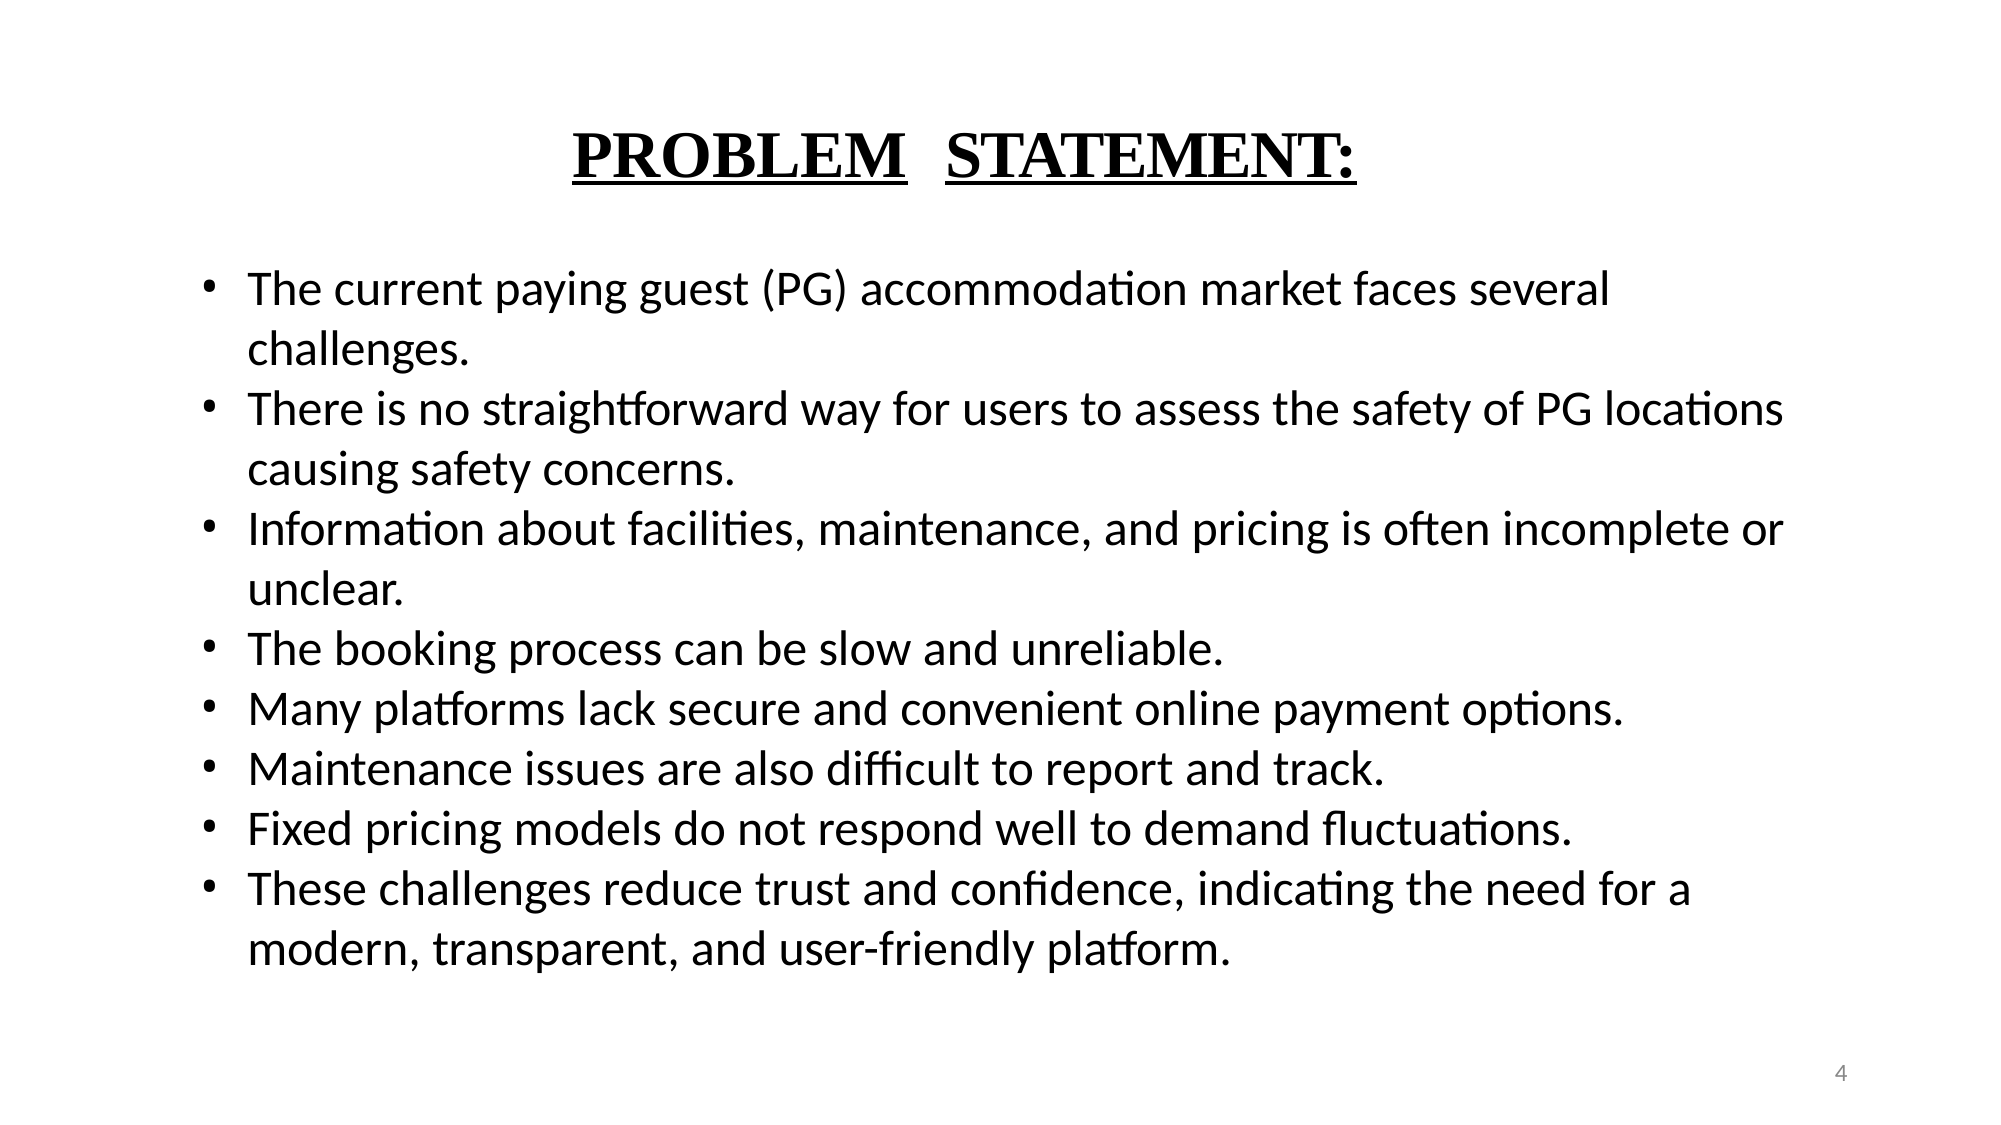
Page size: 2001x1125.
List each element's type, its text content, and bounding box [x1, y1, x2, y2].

title PROBLEM STATEMENT: [570, 108, 1372, 253]
text_box The current paying guest (PG) accommodation market faces several challenges. There is no straightforward way for users to assess the safety of PG locations causing safety concerns. Information about facilities, maintenance, and pricing is often incomplete or unclear. The booking process can be slow and unreliable. Many platforms lack secure and convenient online payment options. Maintenance issues are also difficult to report and track. Fixed pricing models do not respond well to demand fluctuations. These challenges reduce trust and confidence, indicating the need for a modern, transparent, and user-friendly platform. [198, 253, 1796, 976]
slide_number 4 [1815, 1060, 1856, 1125]
